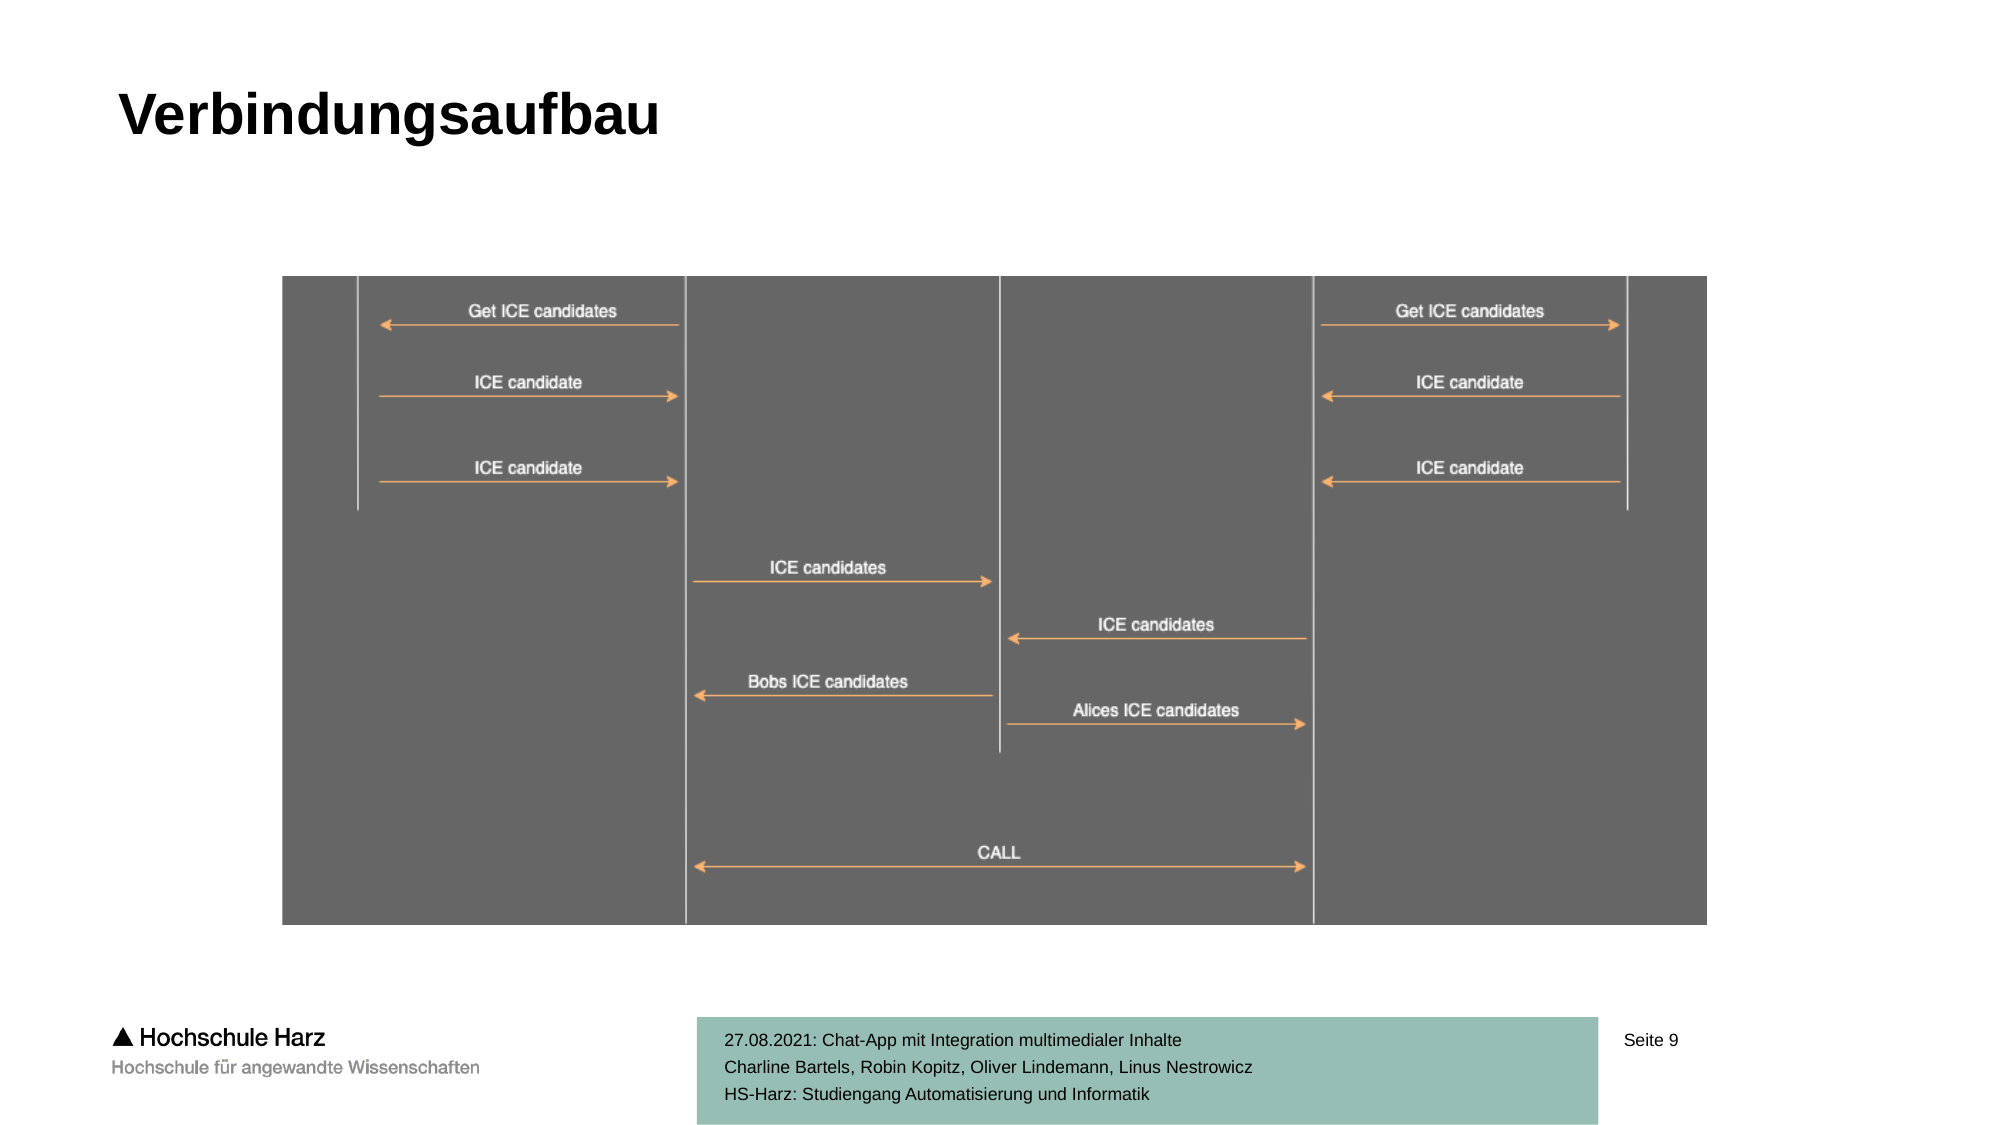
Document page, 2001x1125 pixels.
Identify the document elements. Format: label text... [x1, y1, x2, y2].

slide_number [724, 1028, 1575, 1053]
picture [282, 276, 1710, 926]
title Verbindungsaufbau [118, 80, 1874, 238]
footer Charline Bartels, Robin Kopitz, Oliver Lindemann, Linus Nestrowicz [724, 1055, 1575, 1079]
